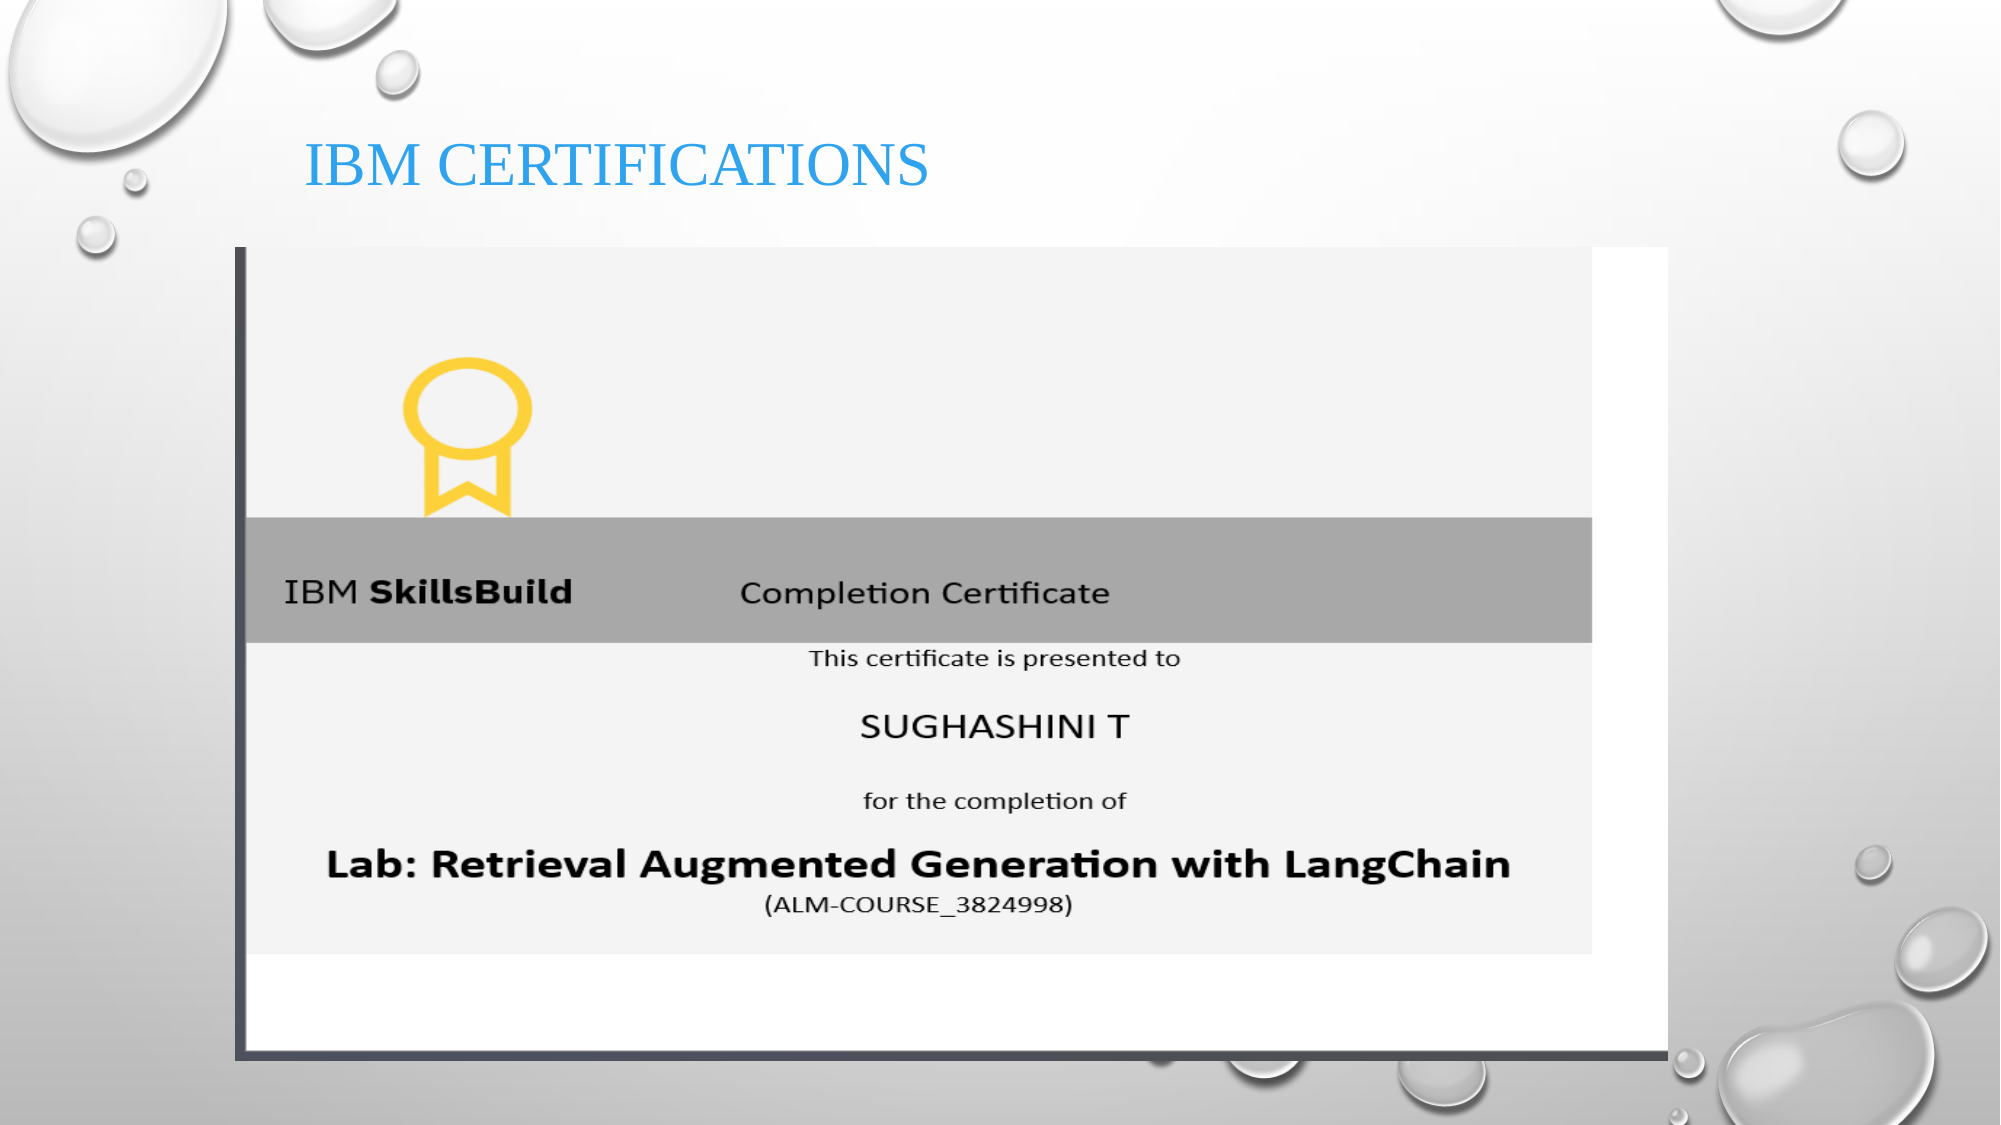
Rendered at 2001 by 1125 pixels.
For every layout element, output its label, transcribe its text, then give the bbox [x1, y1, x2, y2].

picture [0, 0, 2000, 1125]
title IBM Certifications [235, 101, 1000, 230]
